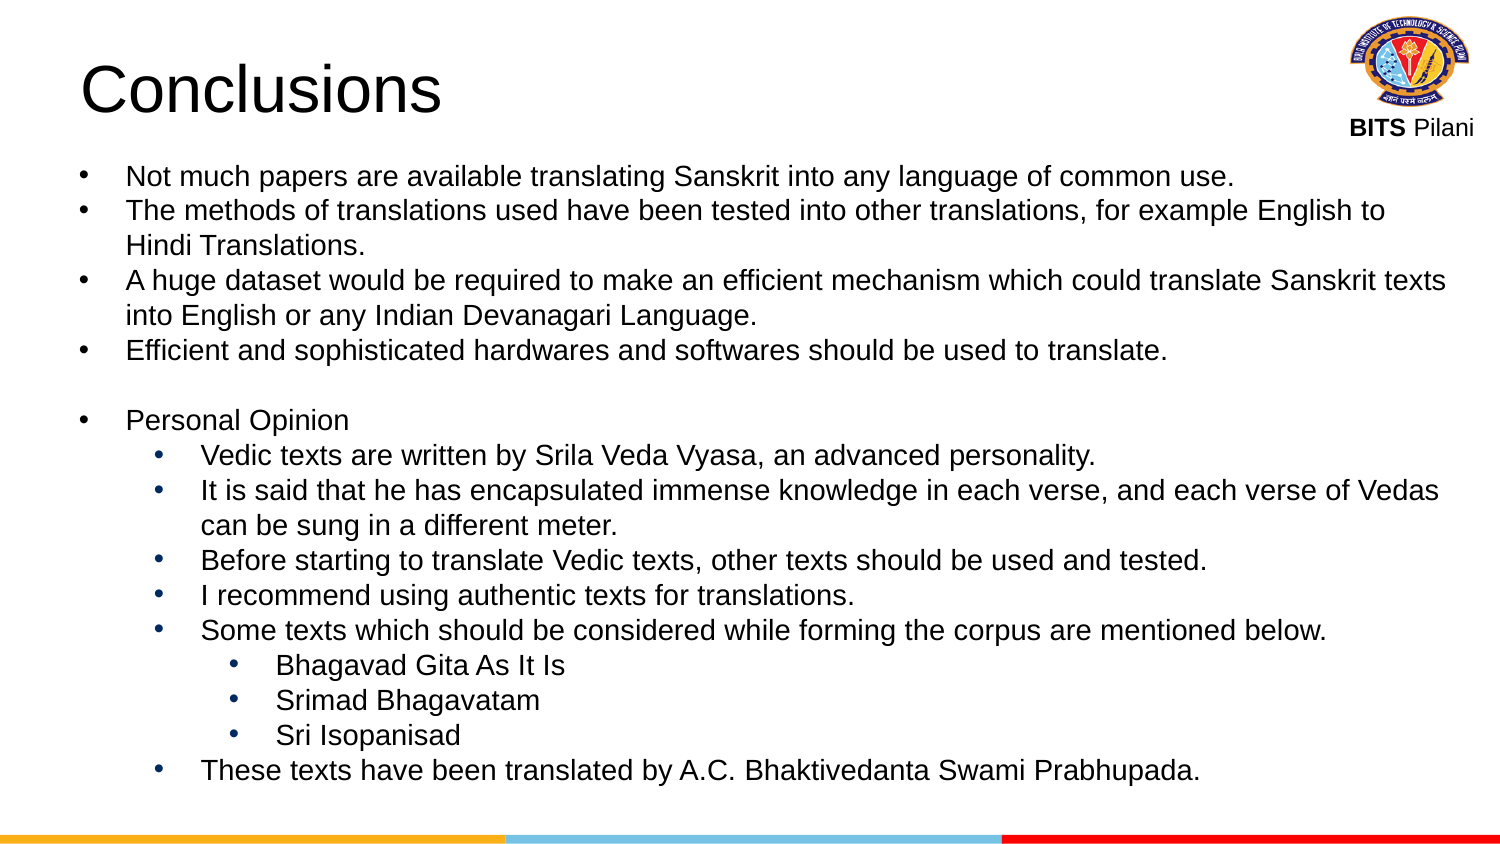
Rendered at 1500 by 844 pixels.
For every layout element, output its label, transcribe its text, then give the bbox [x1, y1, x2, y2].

picture [1335, 2, 1489, 114]
list Not much papers are available translating Sanskrit into any language of common use. The methods of translations used have been tested into other translations, for example English to Hindi Translations. A huge dataset would be required to make an efficient mechanism which could translate Sanskrit texts into English or any Indian Devanagari Language. Efficient and sophisticated hardwares and softwares should be used to translate. Personal Opinion Vedic texts are written by Srila Veda Vyasa, an advanced personality. It is said that he has encapsulated immense knowledge in each verse, and each verse of Vedas can be sung in a different meter. Before starting to translate Vedic texts, other texts should be used and tested. I recommend using authentic texts for translations. Some texts which should be considered while forming the corpus are mentioned below. Bhagavad Gita As It Is Srimad Bhagavatam Sri Isopanisad These texts have been translated by A.C. Bhaktivedanta Swami Prabhupada. [26, 141, 1476, 759]
title Conclusions [64, 33, 1069, 139]
